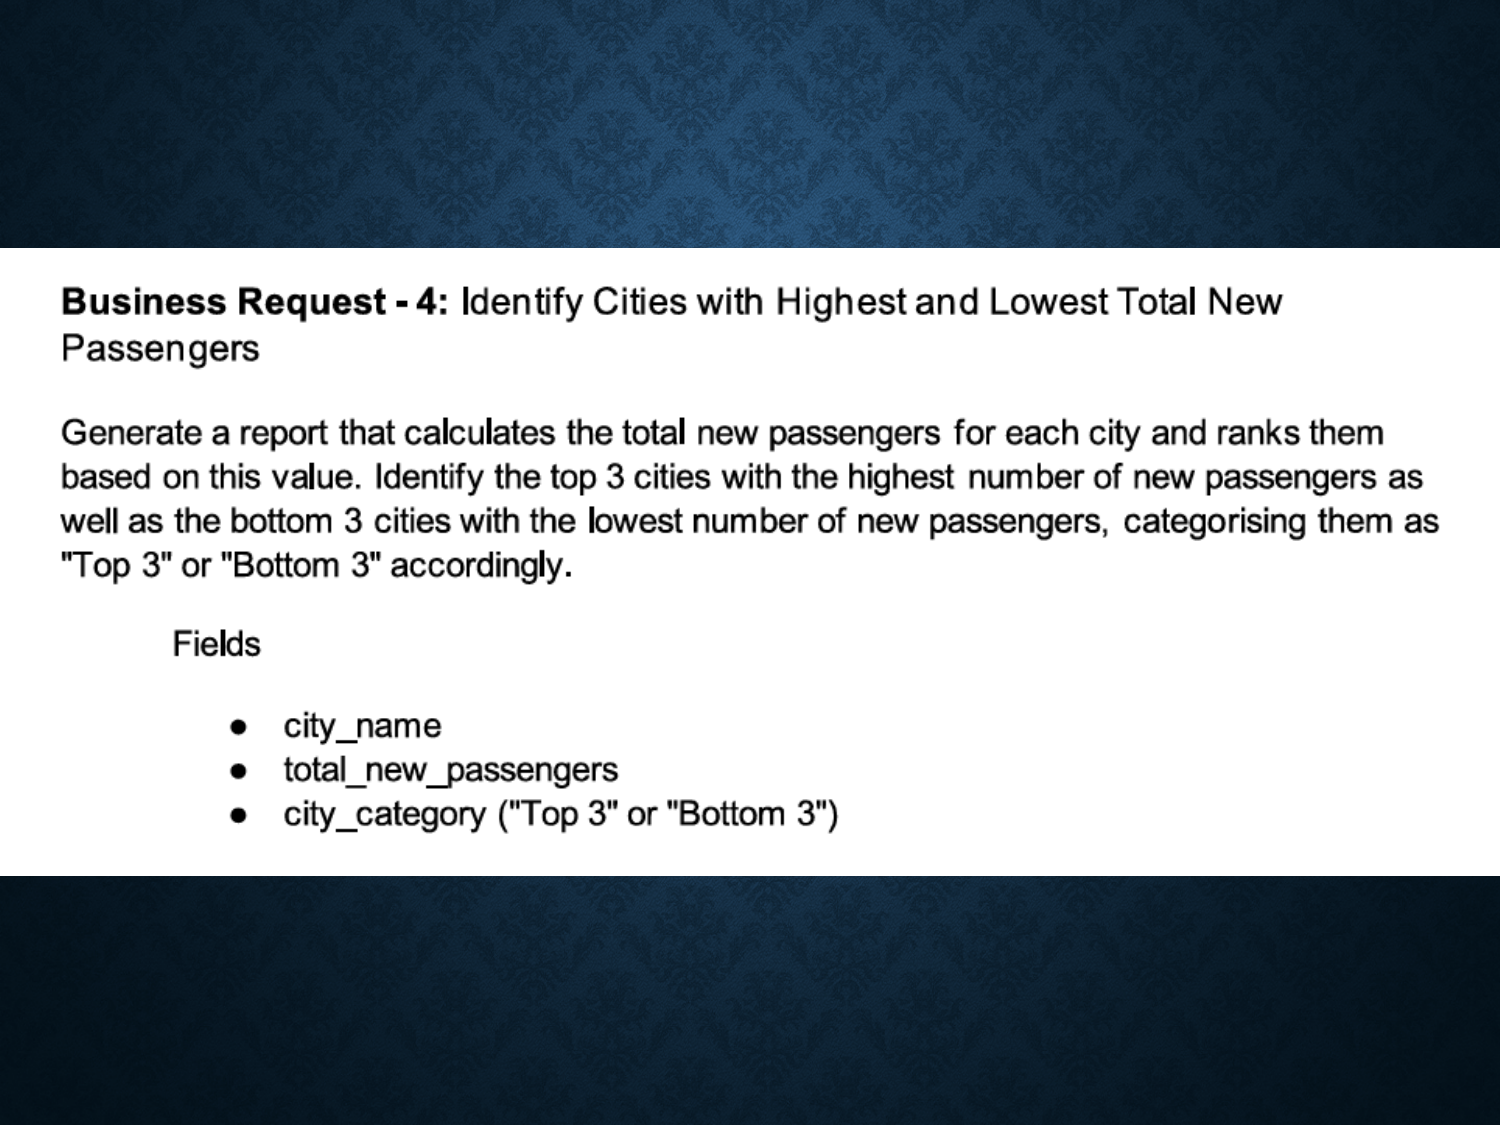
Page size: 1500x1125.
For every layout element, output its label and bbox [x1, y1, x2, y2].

picture [0, 248, 1500, 877]
